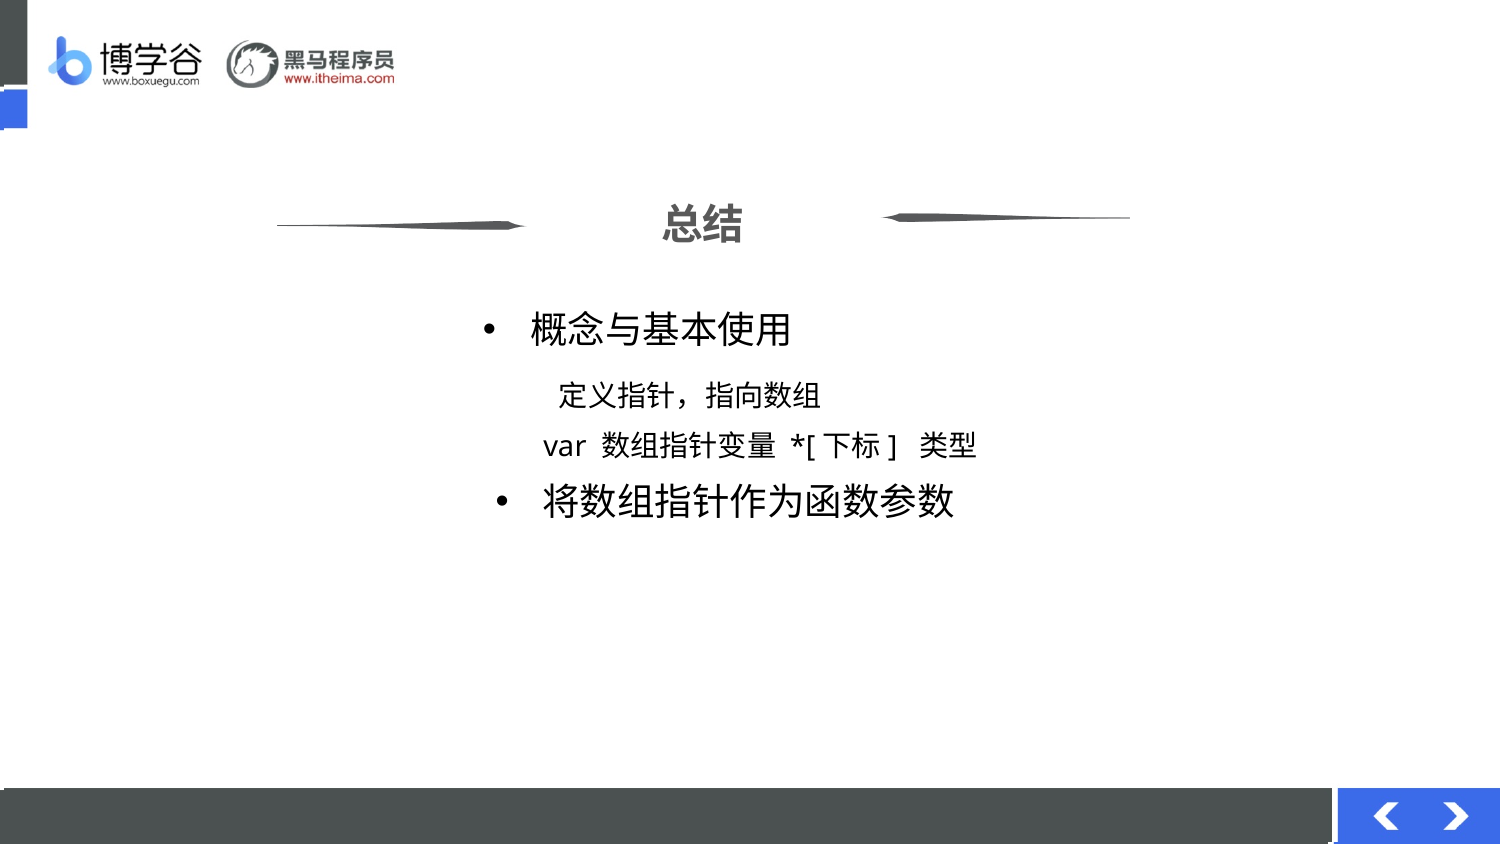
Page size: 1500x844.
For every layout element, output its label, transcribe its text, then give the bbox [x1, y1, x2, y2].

text_box 定义指针，指向数组 [544, 370, 838, 420]
text_box 概念与基本使用 [468, 298, 808, 359]
picture [0, 0, 1500, 844]
text_box 将数组指针作为函数参数 [480, 470, 970, 576]
text_box var 数组指针变量 *[下标] 类型 [528, 420, 993, 471]
text_box 总结 [490, 197, 916, 248]
